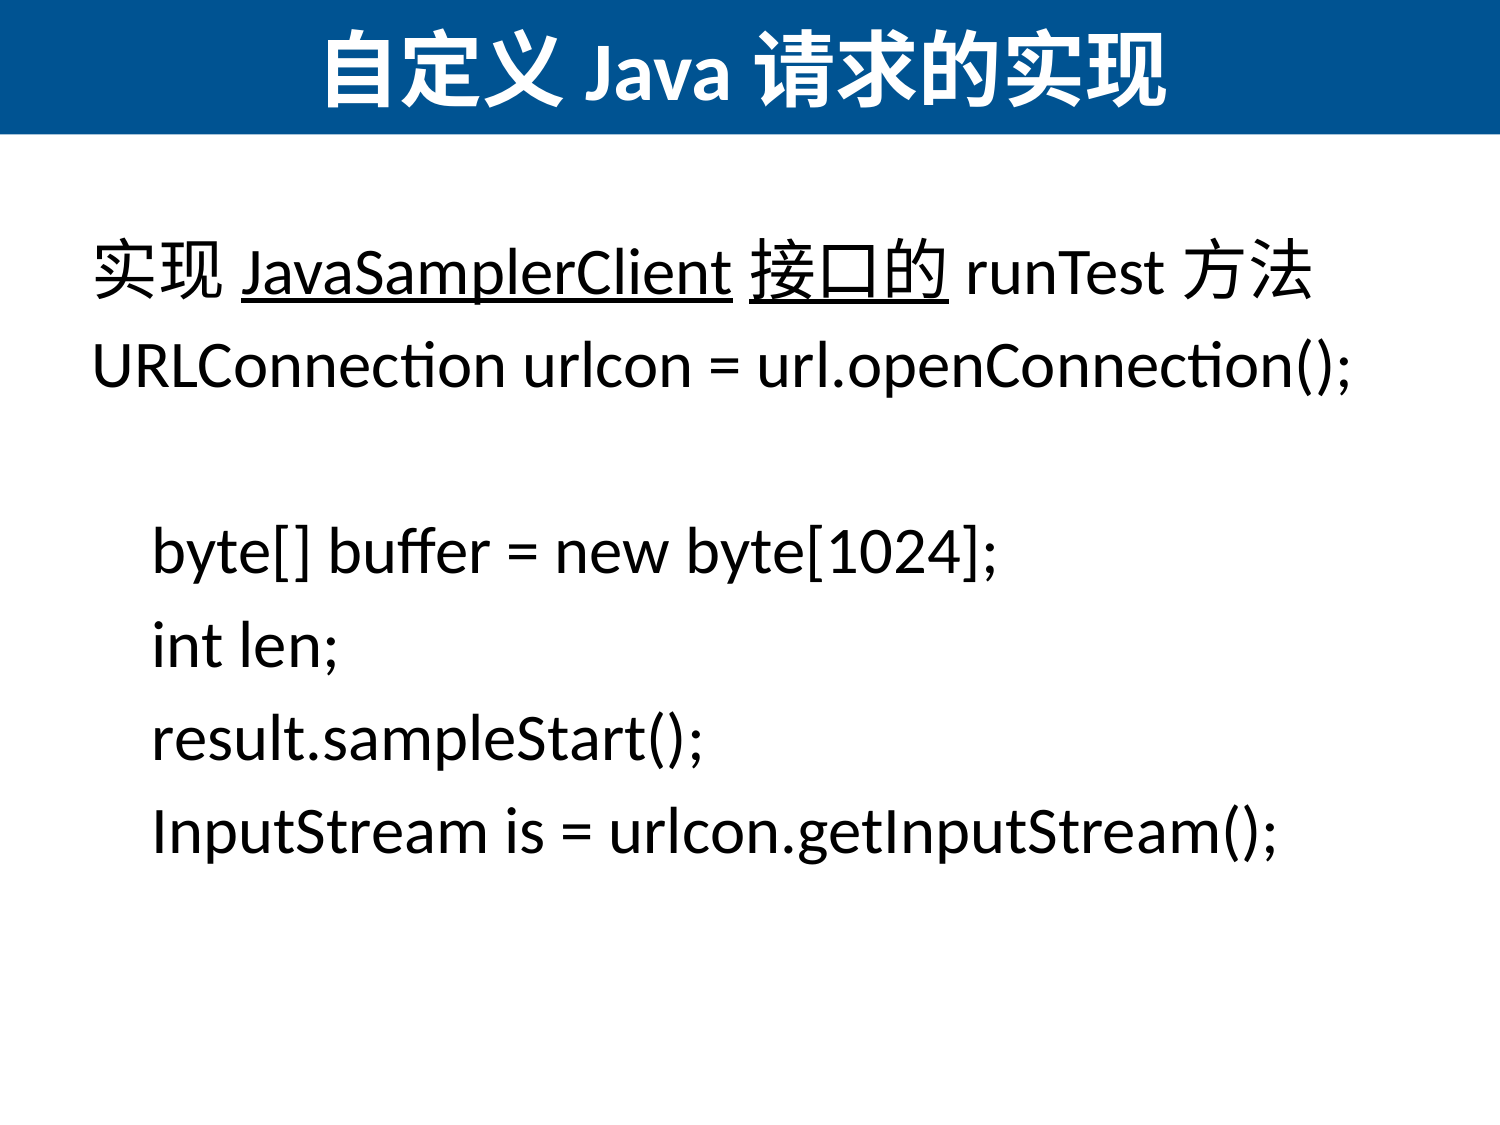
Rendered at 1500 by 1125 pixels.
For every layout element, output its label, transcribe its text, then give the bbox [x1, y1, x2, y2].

title 自定义Java请求的实现 [2, 0, 1483, 135]
list 实现JavaSamplerClient接口的runTest方法 URLConnection urlcon = url.openConnection(); byte[] buffer = new byte[1024]; int len; result.sampleStart(); InputStream is = urlcon.getInputStream(); [76, 219, 1427, 963]
